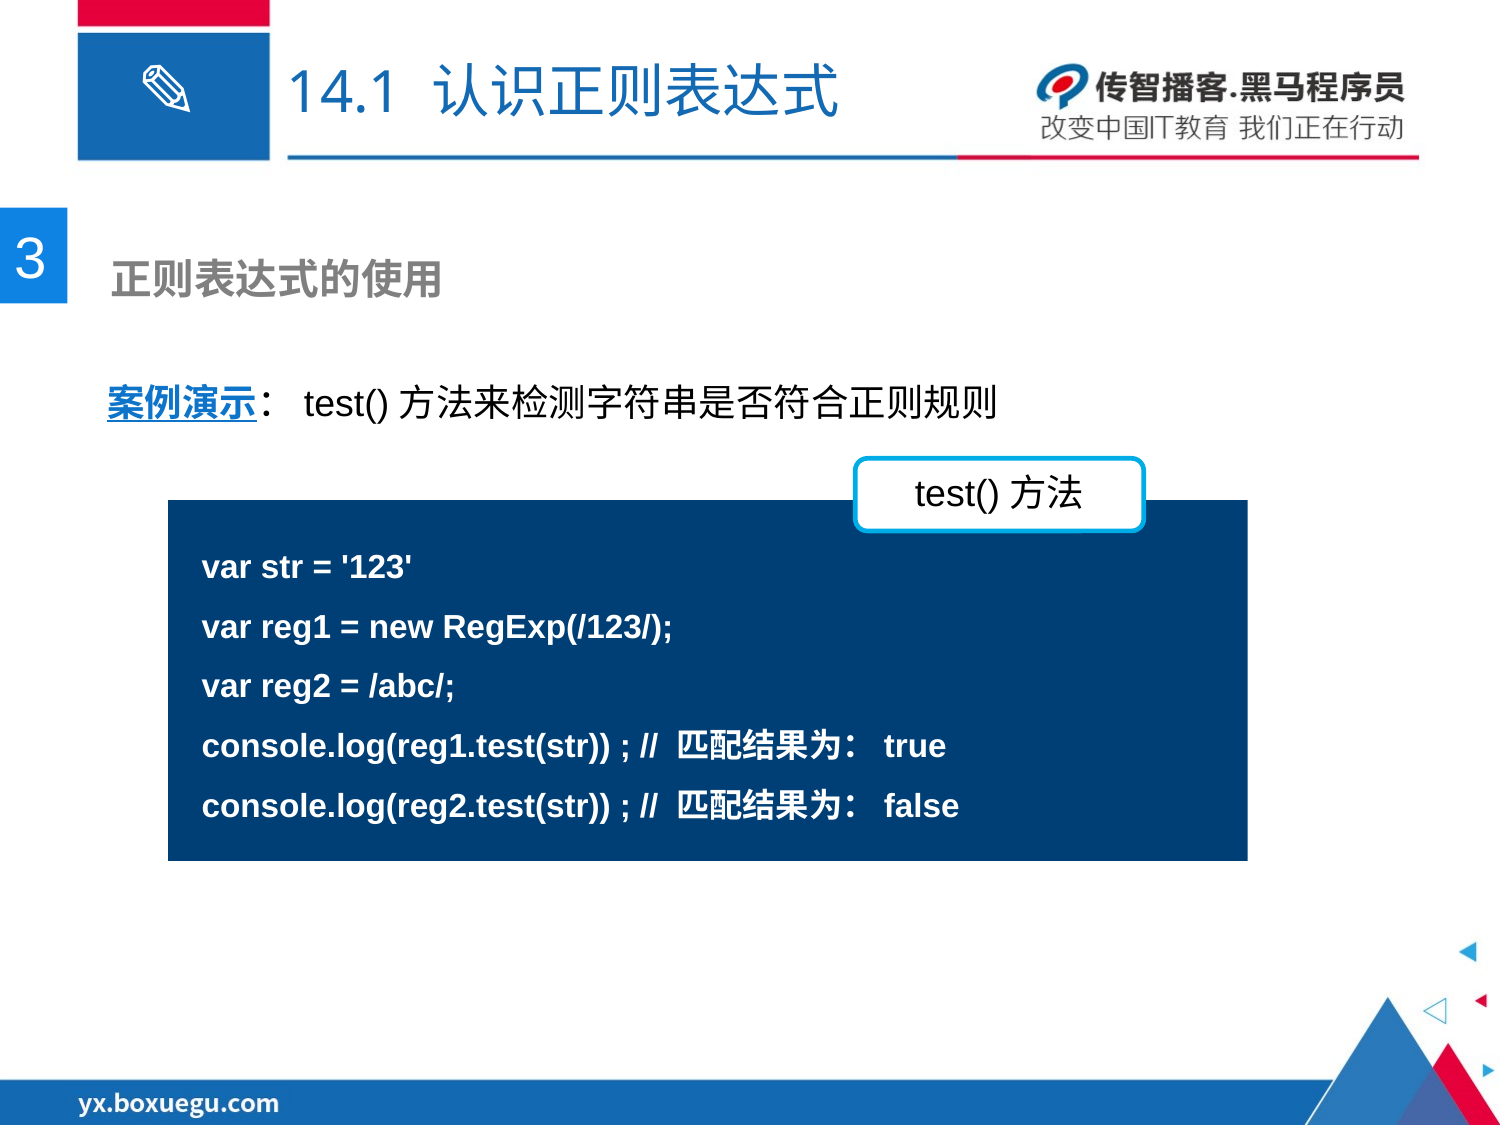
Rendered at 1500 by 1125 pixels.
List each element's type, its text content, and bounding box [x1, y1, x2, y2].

text_box 案例演示：test()方法来检测字符串是否符合正则规则 [92, 326, 1390, 432]
picture [0, 1, 1500, 1125]
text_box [167, 499, 1248, 862]
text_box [0, 207, 68, 304]
title 14.1 认识正则表达式 [271, 25, 1046, 153]
text_box 正则表达式的使用 [69, 245, 842, 355]
text_box test()方法 [855, 458, 1144, 498]
